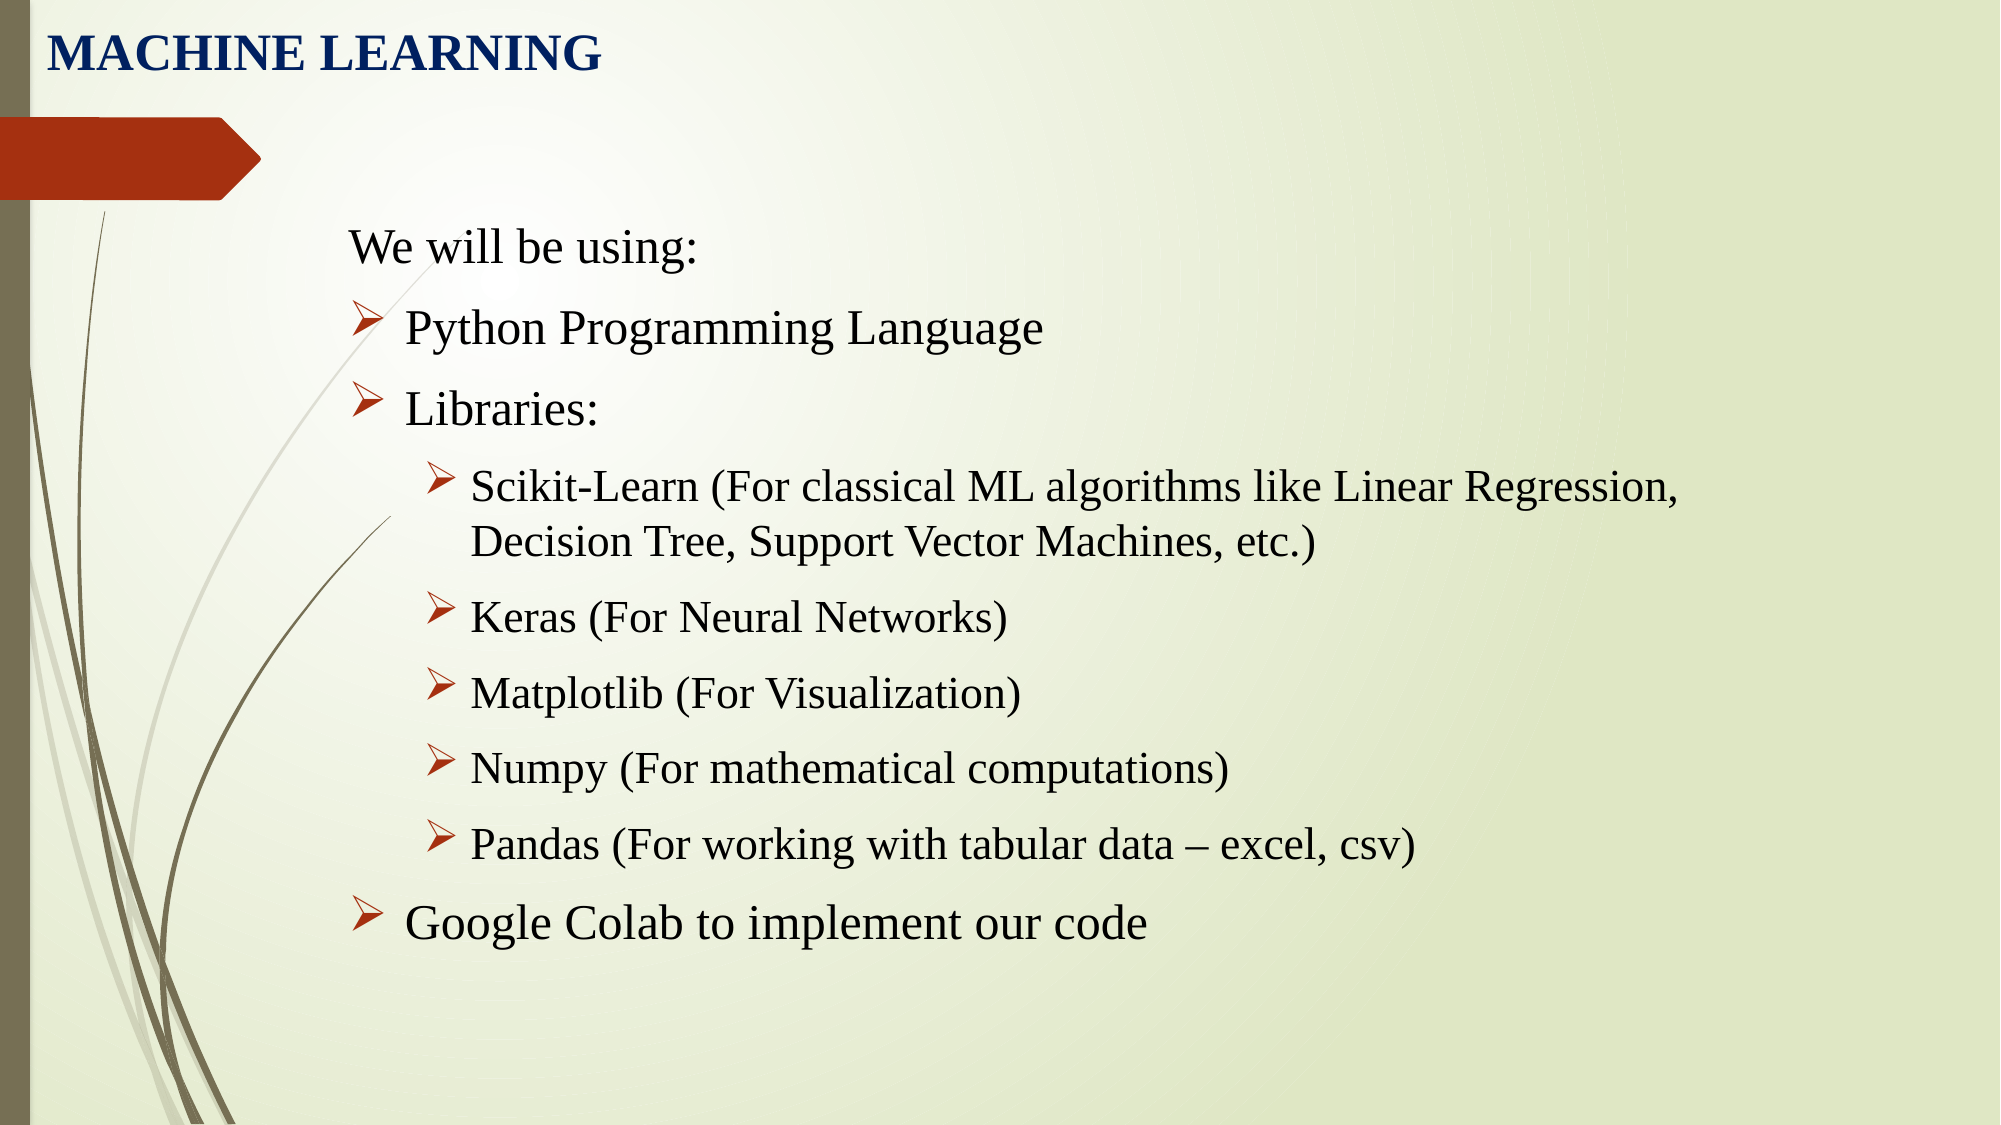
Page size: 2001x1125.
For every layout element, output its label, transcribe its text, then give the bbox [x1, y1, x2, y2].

title MACHINE LEARNING [31, 10, 837, 90]
list We will be using: Python Programming Language Libraries: Scikit-Learn (For classical ML algorithms like Linear Regression, Decision Tree, Support Vector Machines, etc.) Keras (For Neural Networks) Matplotlib (For Visualization) Numpy (For mathematical computations) Pandas (For working with tabular data – excel, csv) Google Colab to implement our code [333, 205, 1796, 1040]
